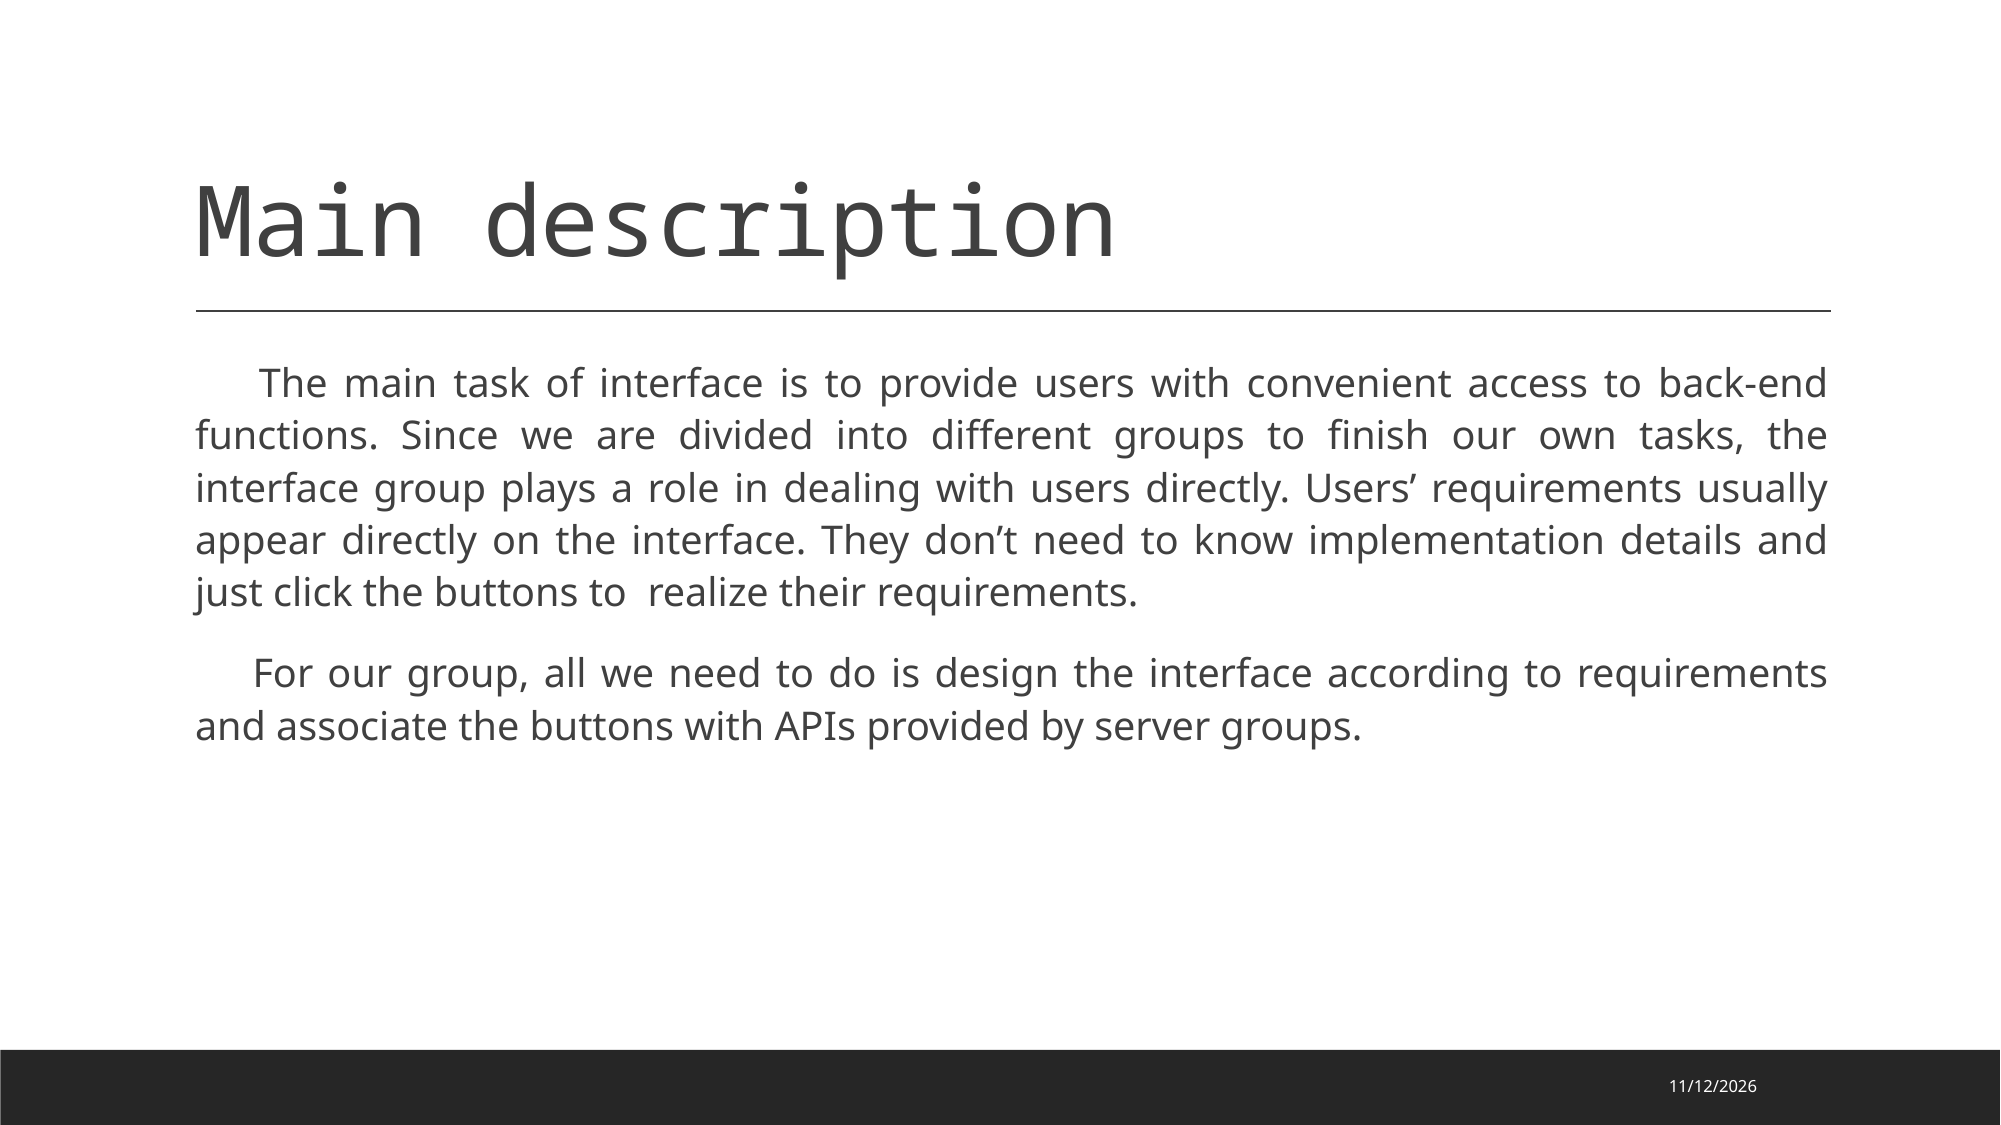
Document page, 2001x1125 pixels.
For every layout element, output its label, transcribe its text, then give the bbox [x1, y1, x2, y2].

title Main description [180, 47, 1830, 285]
list The main task of interface is to provide users with convenient access to back-end functions. Since we are divided into different groups to finish our own tasks, the interface group plays a role in dealing with users directly. Users’ requirements usually appear directly on the interface. They don’t need to know implementation details and just click the buttons to realize their requirements. For our group, all we need to do is design the interface according to requirements and associate the buttons with APIs provided by server groups. [180, 345, 1830, 963]
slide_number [1348, 1057, 1773, 1118]
